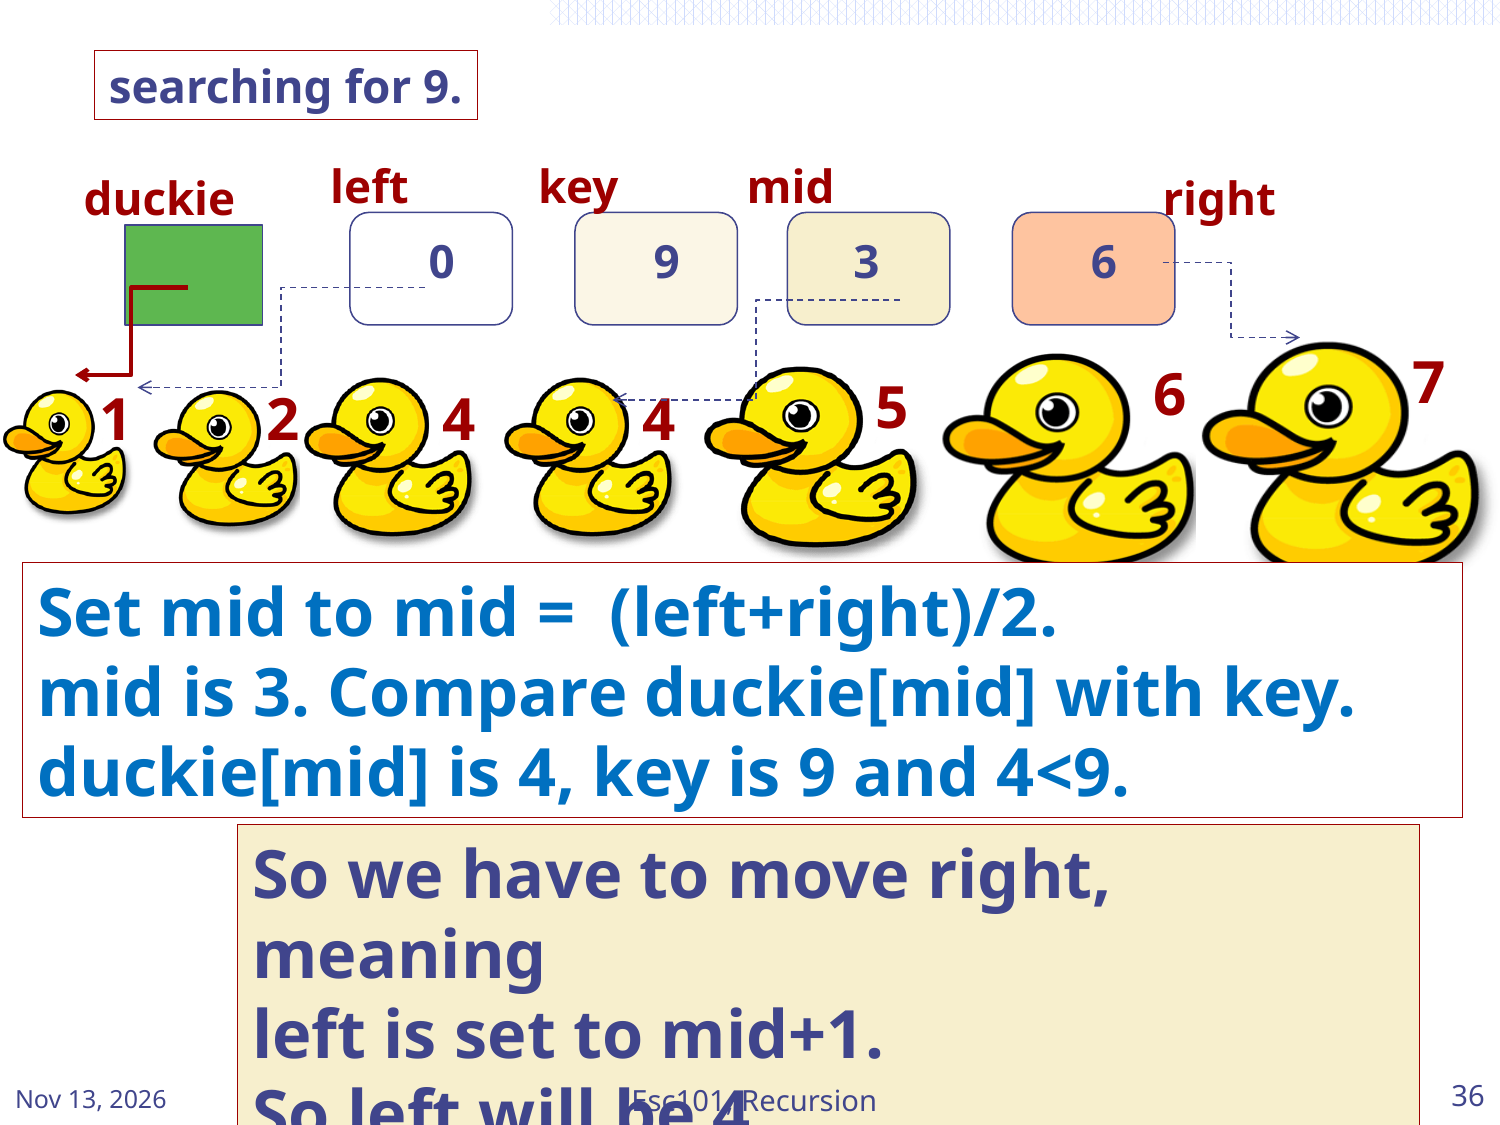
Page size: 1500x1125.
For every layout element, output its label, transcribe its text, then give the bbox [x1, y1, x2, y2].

text_box duckie [68, 162, 250, 233]
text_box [737, 149, 951, 326]
slide_number 36 [1187, 1049, 1500, 1125]
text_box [524, 149, 736, 326]
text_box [612, 299, 901, 401]
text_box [0, 374, 145, 526]
text_box Set mid to mid = (left+right)/2. mid is 3. Compare duckie[mid] with key. duckie[mid] is 4, key is 9 and 4<9. [22, 562, 1463, 818]
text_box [312, 149, 513, 326]
text_box [124, 224, 263, 285]
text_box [149, 396, 294, 538]
text_box [1012, 212, 1175, 325]
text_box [937, 349, 1190, 588]
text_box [499, 374, 693, 551]
text_box So we have to move right, meaning left is set to mid+1. So left will be 4. [237, 824, 1420, 1125]
text_box searching for 9. [94, 50, 478, 120]
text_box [1195, 337, 1500, 601]
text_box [1162, 262, 1301, 338]
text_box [299, 374, 493, 551]
text_box 6 [1076, 224, 1133, 295]
slide_number Mar-15 [0, 1049, 313, 1125]
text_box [137, 287, 426, 388]
text_box right [1147, 162, 1291, 233]
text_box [699, 362, 932, 563]
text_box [74, 287, 135, 376]
footer Esc101, Recursion [483, 1049, 1026, 1125]
